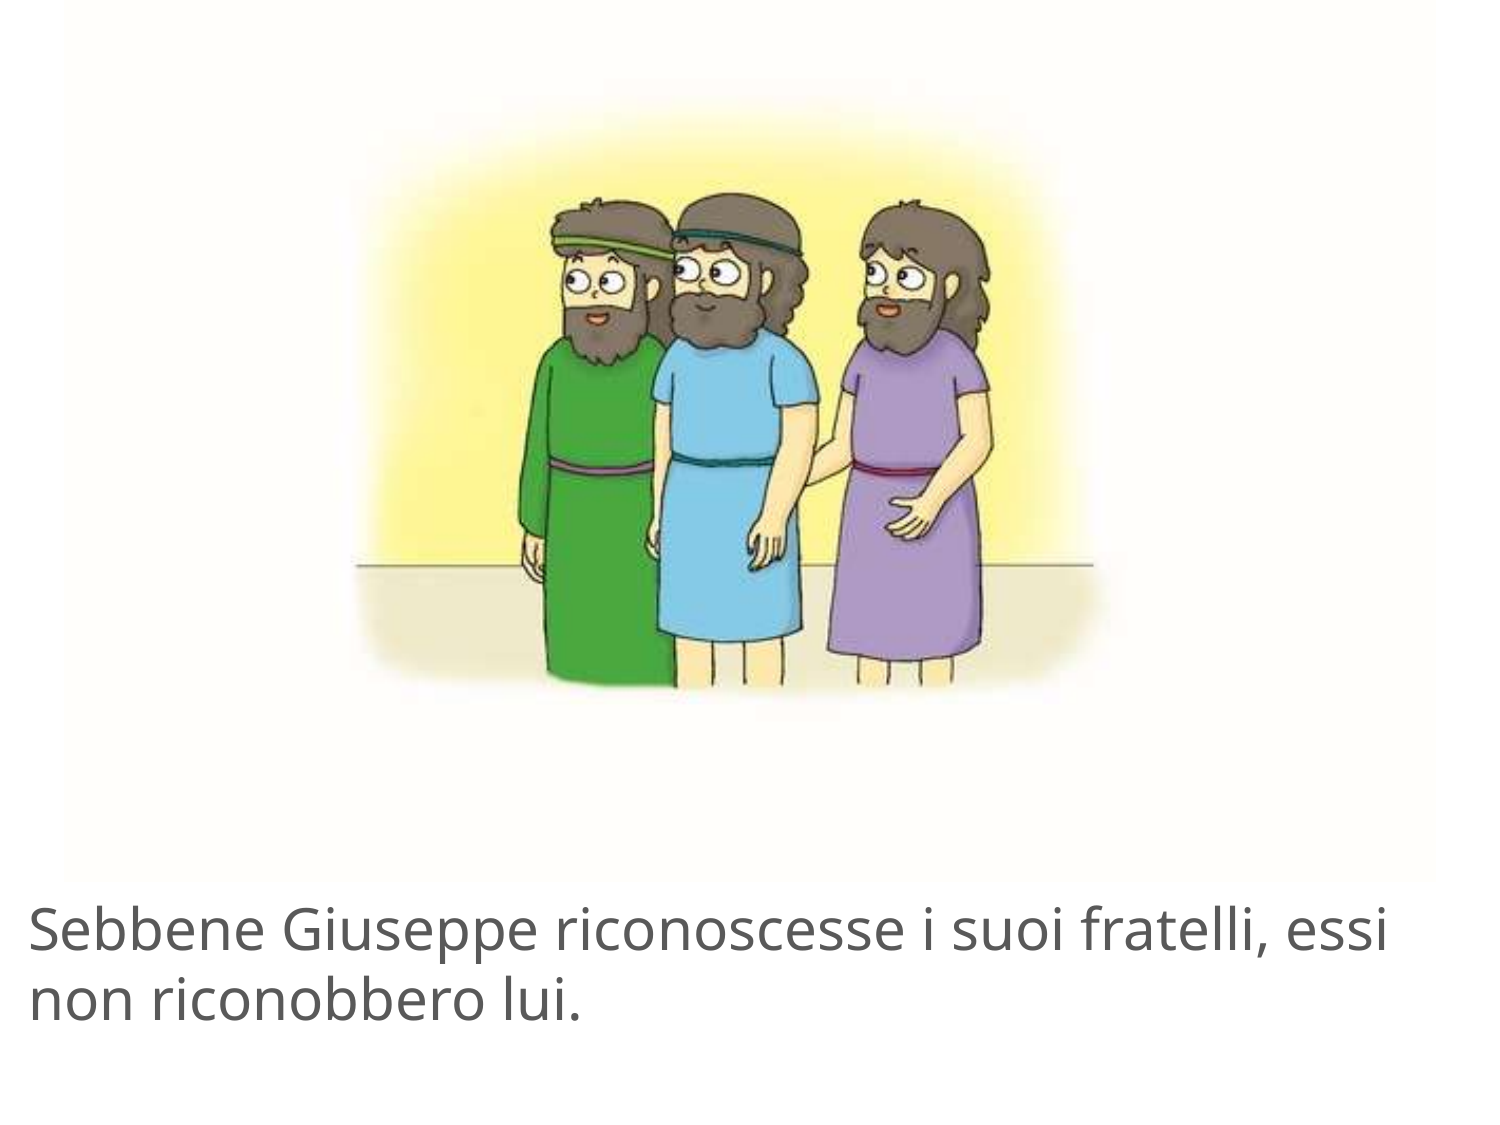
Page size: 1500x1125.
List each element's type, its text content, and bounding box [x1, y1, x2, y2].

picture [64, 0, 1436, 882]
text_box Sebbene Giuseppe riconoscesse i suoi fratelli, essi non riconobbero lui. [13, 884, 1499, 1040]
